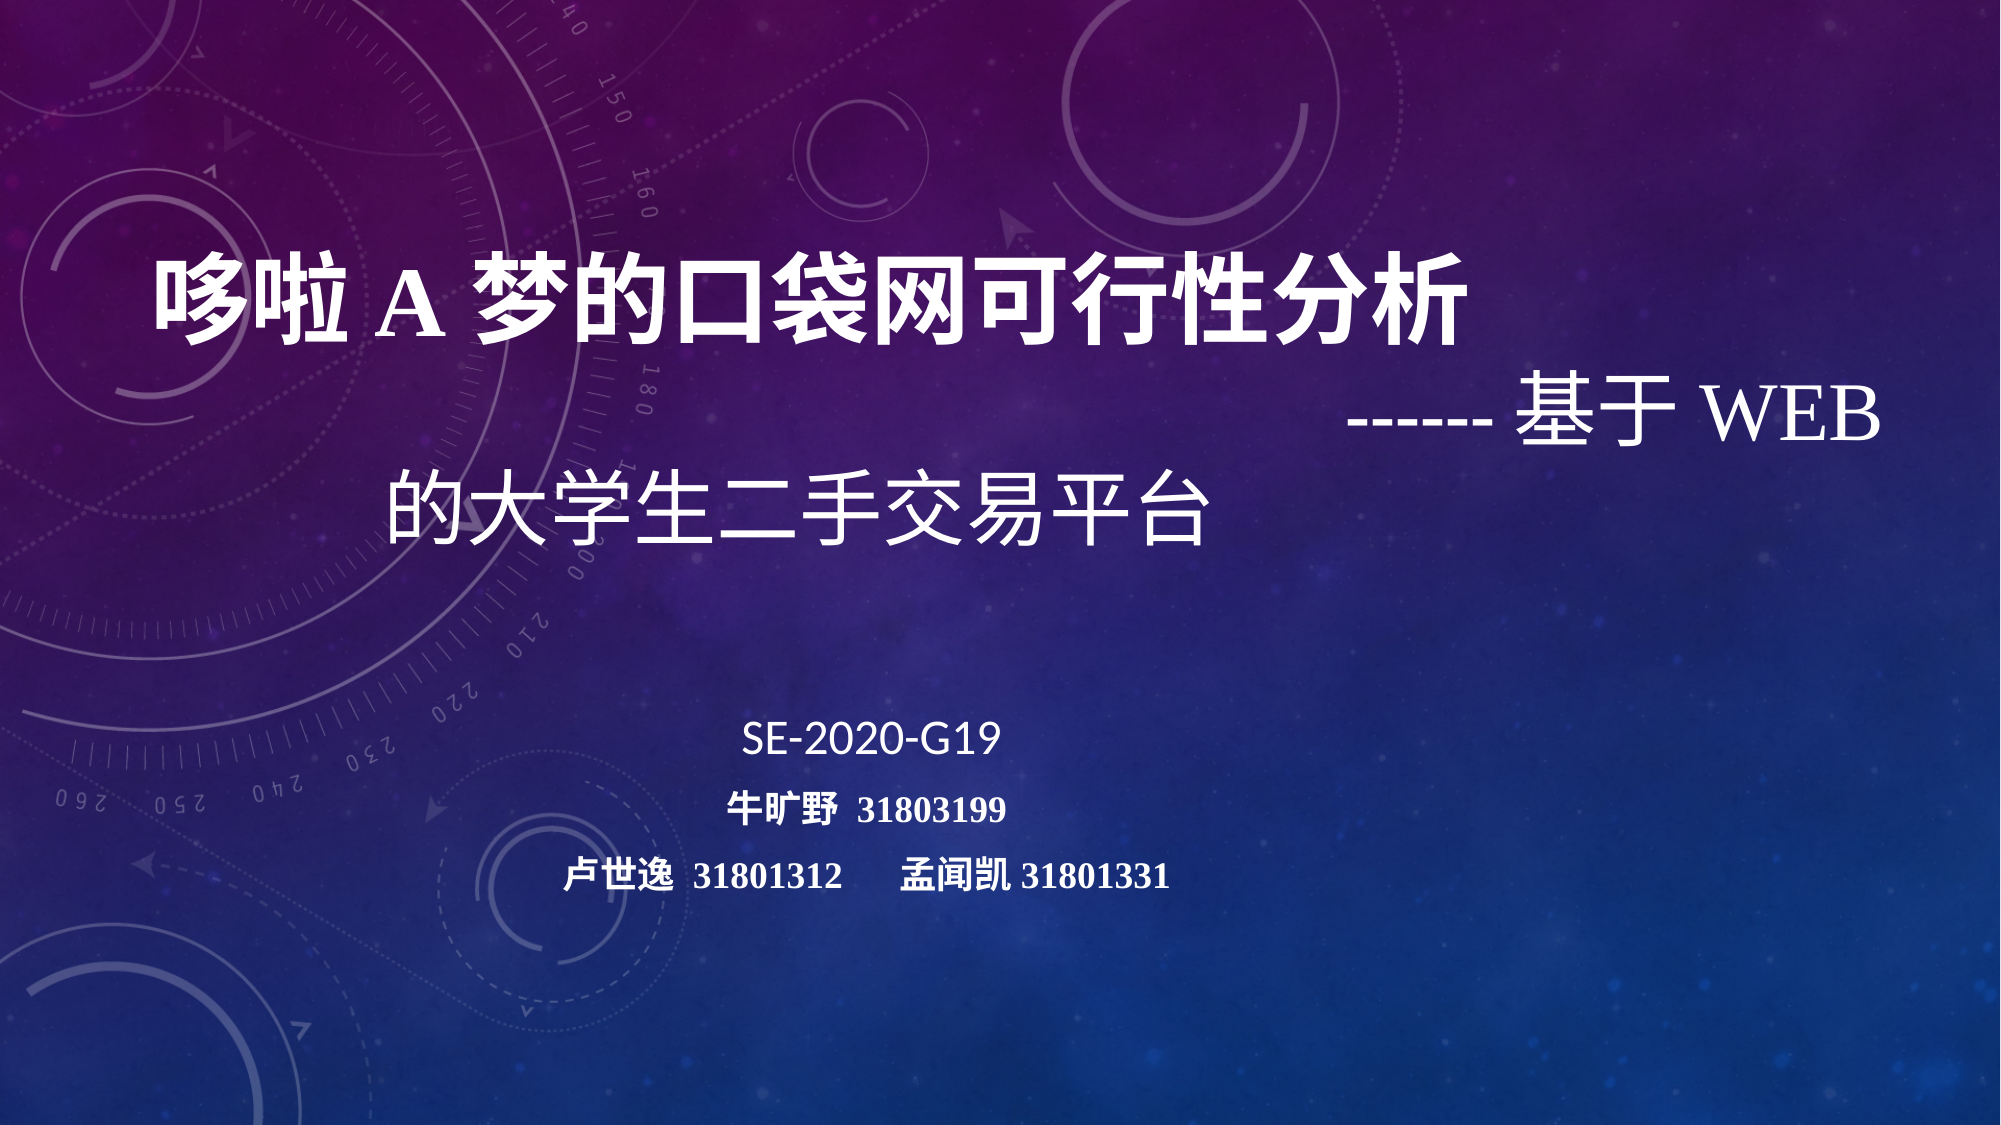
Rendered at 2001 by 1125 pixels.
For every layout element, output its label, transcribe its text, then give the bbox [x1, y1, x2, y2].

subtitle SE-2020-G19 牛旷野 31803199 卢世逸 31801312 孟闻凯31801331 [281, 696, 1462, 928]
title 哆啦A梦的口袋网可行性分析 ------基于web的大学生二手交易平台 [0, 229, 1959, 563]
picture [0, 0, 2001, 1125]
